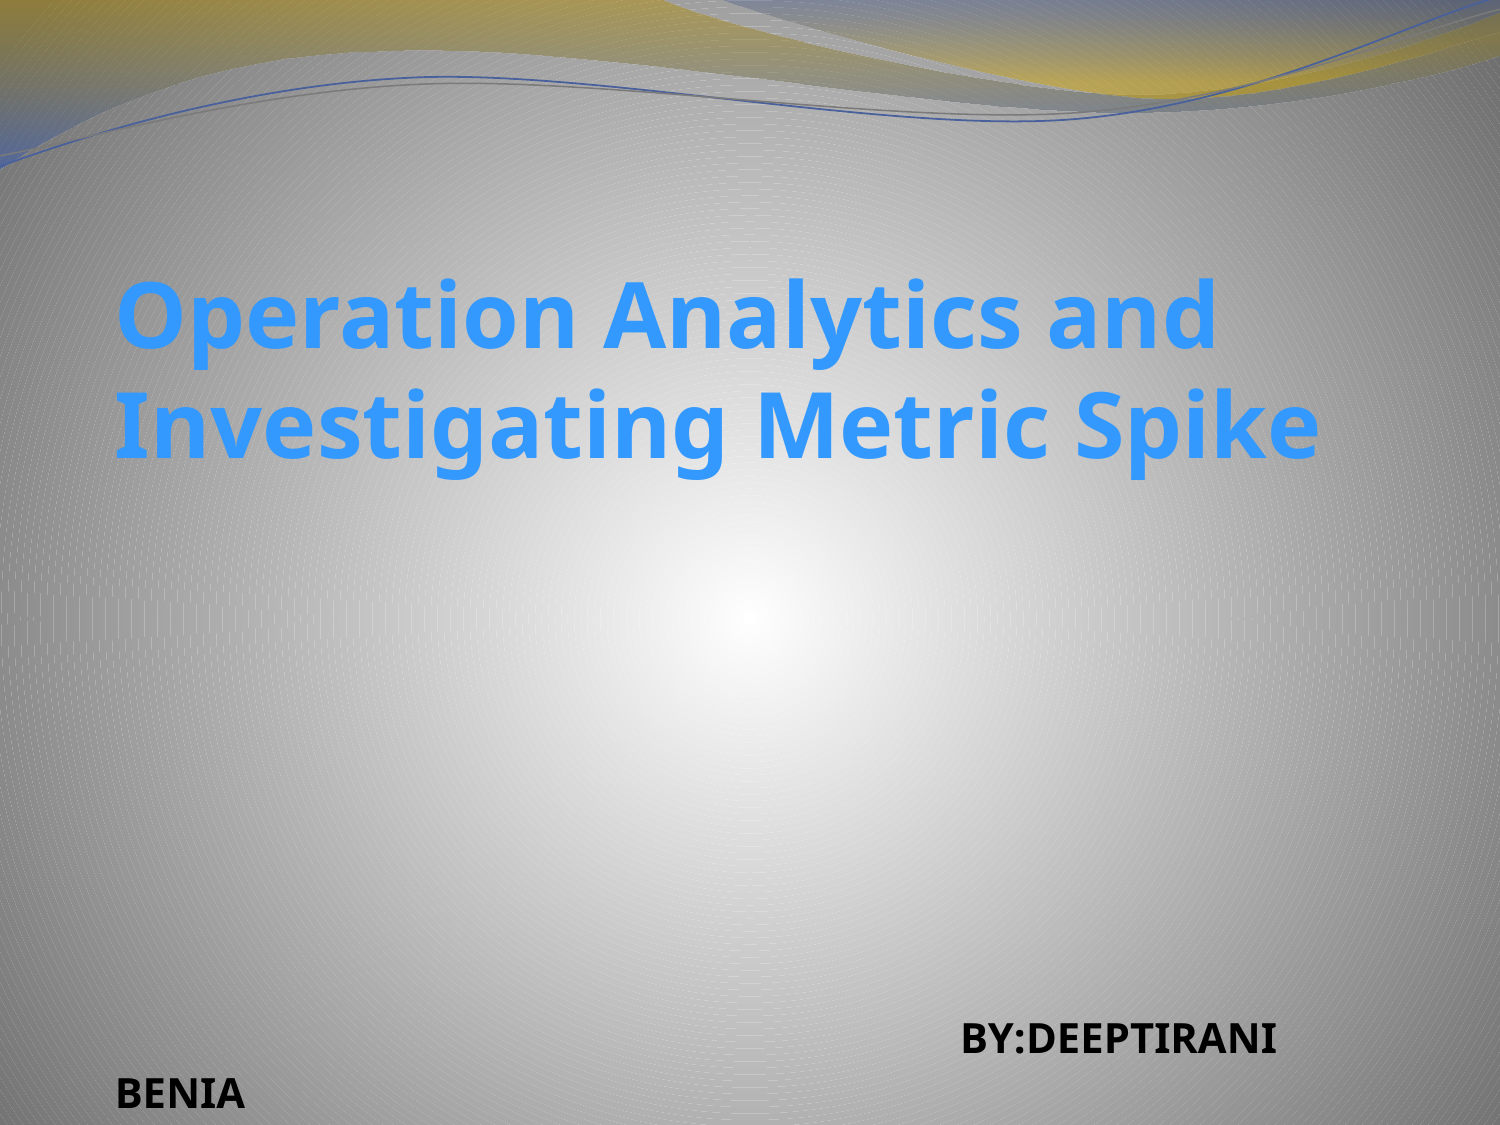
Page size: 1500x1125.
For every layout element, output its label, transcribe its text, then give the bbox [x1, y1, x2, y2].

text_box Operation Analytics and Investigating Metric Spike BY:DEEPTIRANI BENIA [99, 249, 1400, 1125]
